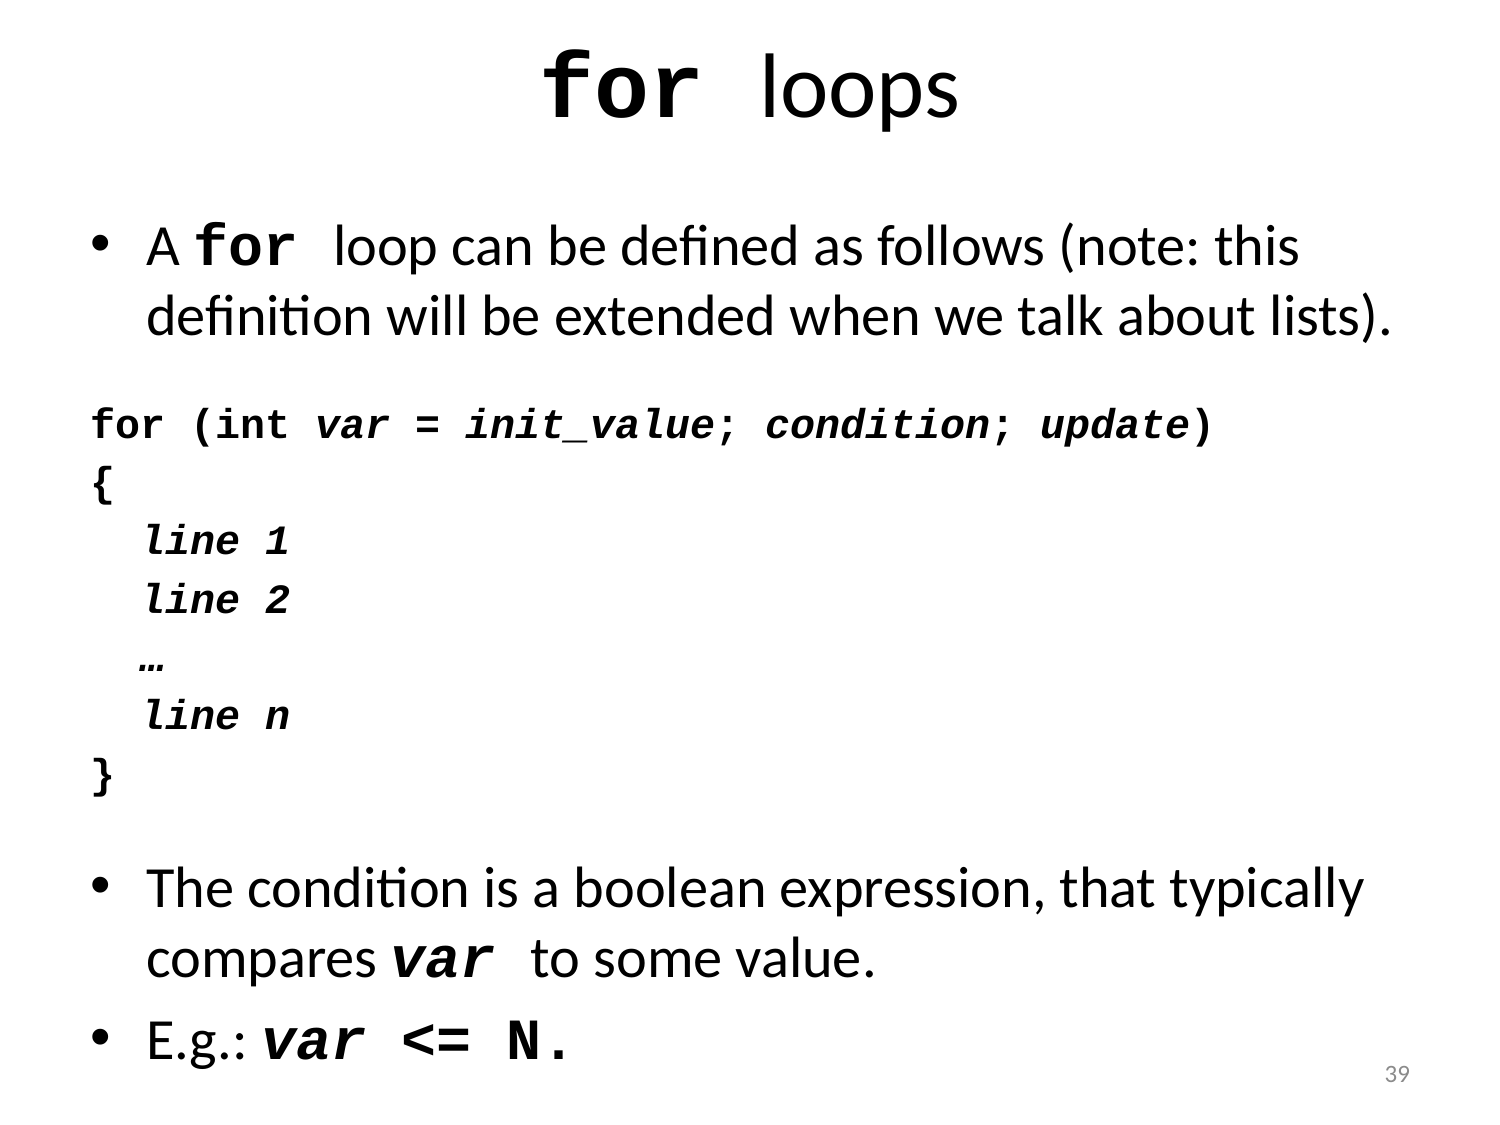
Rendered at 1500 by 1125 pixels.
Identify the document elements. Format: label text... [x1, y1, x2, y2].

title for loops [75, 12, 1425, 150]
list A for loop can be defined as follows (note: this definition will be extended when we talk about lists). for (int var = init_value; condition; update) { line 1 line 2 … line n } The condition is a boolean expression, that typically compares var to some value. E.g.: var <= N. [75, 200, 1425, 1025]
slide_number 39 [1074, 1042, 1425, 1103]
